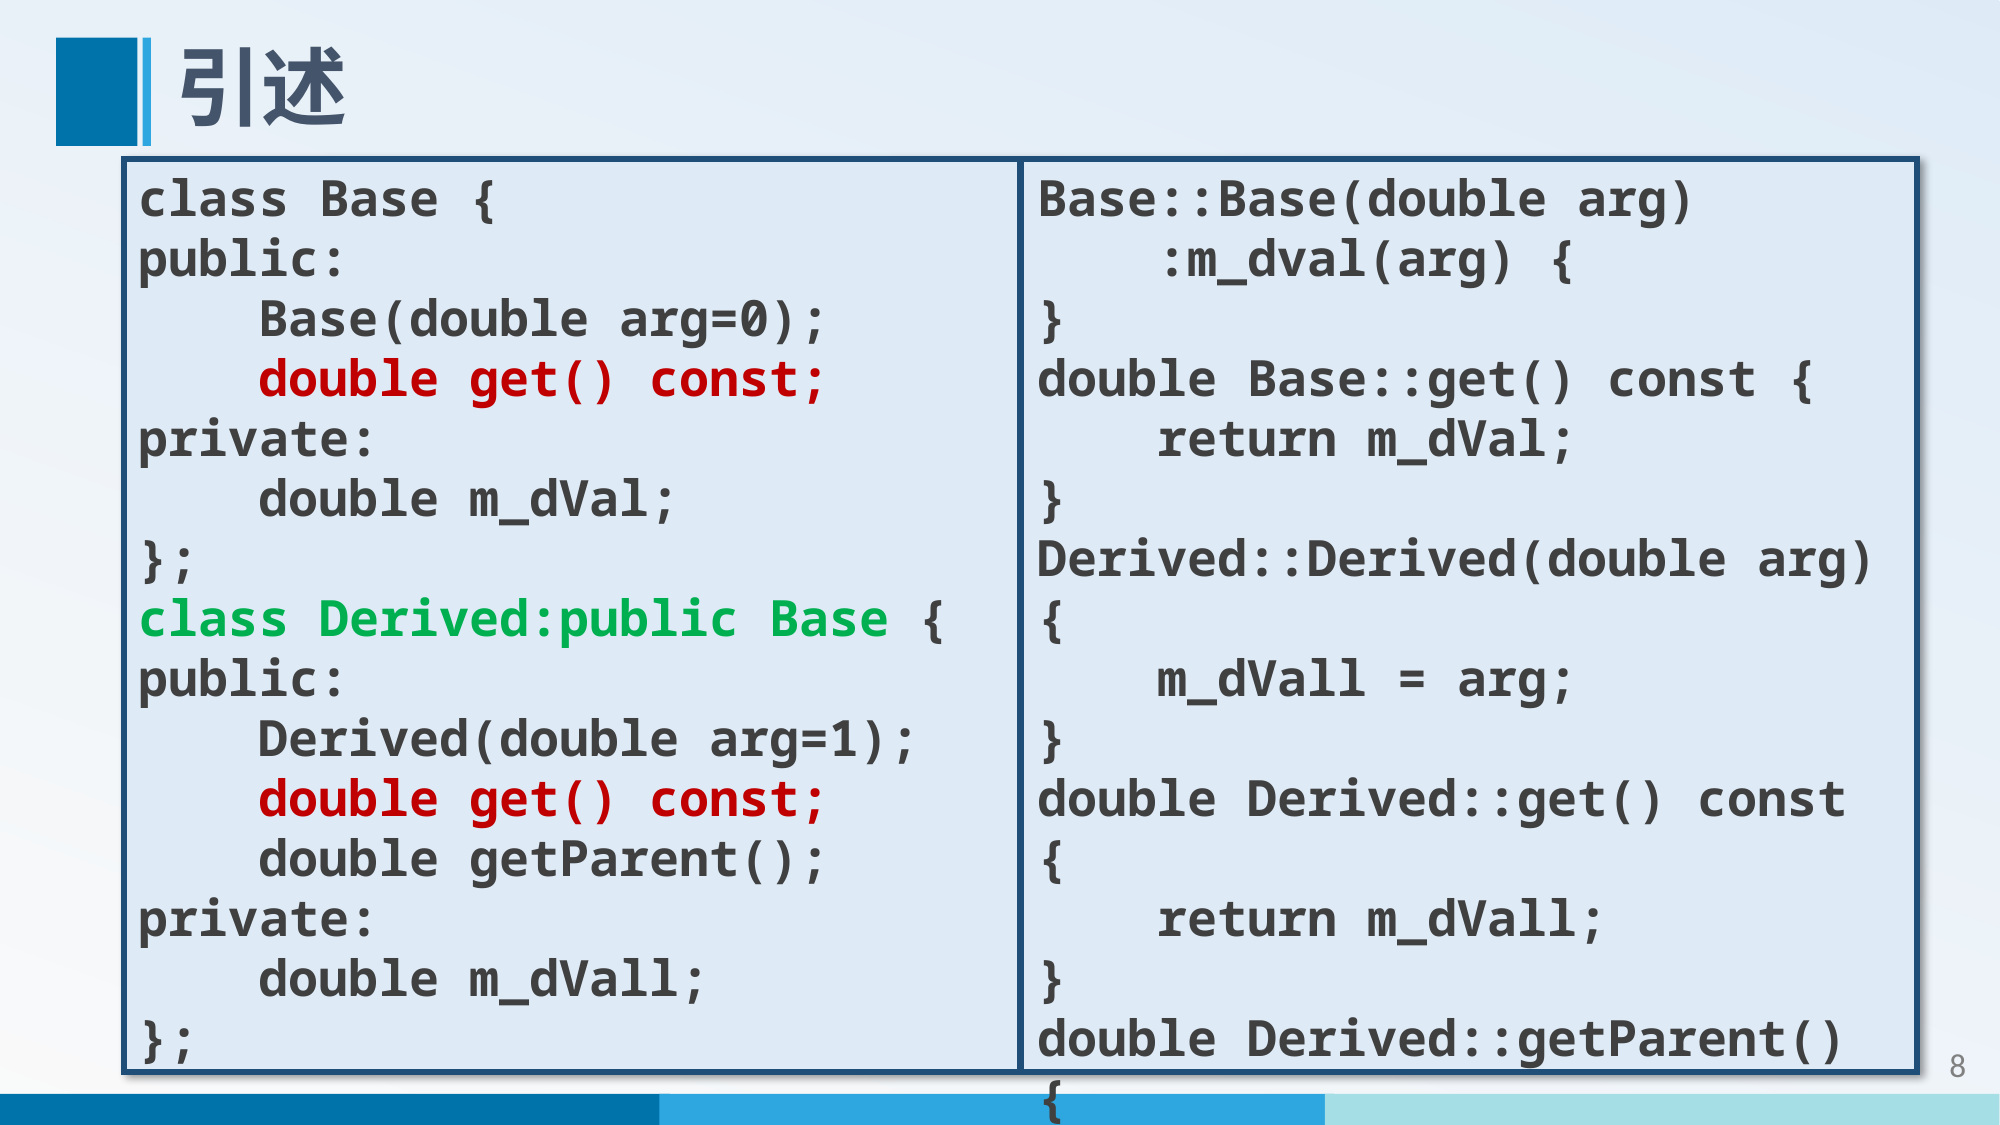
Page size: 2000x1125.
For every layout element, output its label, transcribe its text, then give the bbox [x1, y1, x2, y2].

title 引述 [160, 37, 1791, 146]
text_box Base::Base(double arg) :m_dval(arg) { } double Base::get() const { return m_dVal; } Derived::Derived(double arg) { m_dVall = arg; } double Derived::get() const { return m_dVall; } double Derived::getParent() { return Base::get(); } [1022, 159, 1919, 1125]
text_box class Base { public: Base(double arg=0); double get() const; private: double m_dVal; }; class Derived:public Base { public: Derived(double arg=1); double get() const; double getParent(); private: double m_dVall; }; [124, 159, 1019, 1074]
